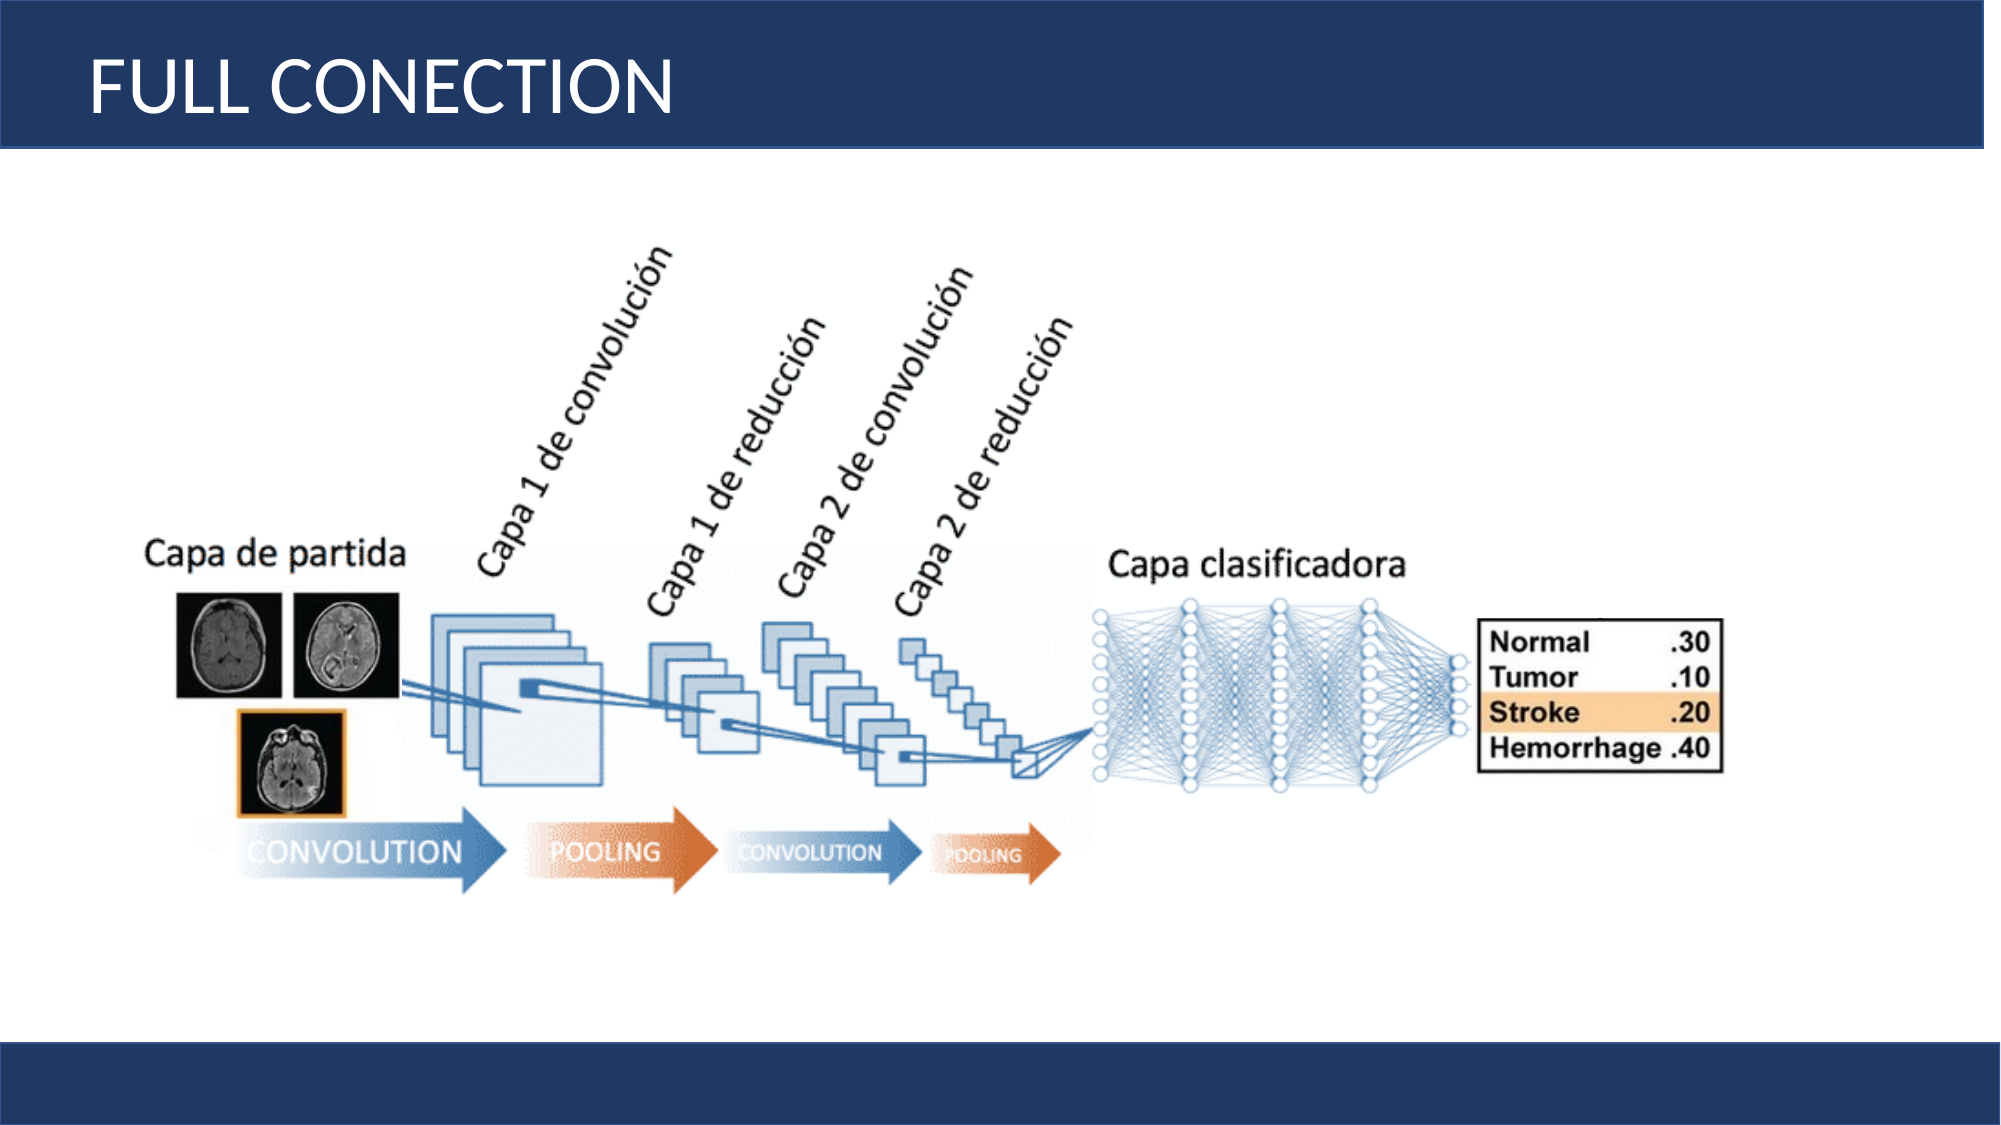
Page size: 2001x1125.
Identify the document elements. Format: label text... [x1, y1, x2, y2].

text_box FULL CONECTION [74, 23, 1783, 139]
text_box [130, 210, 1727, 944]
